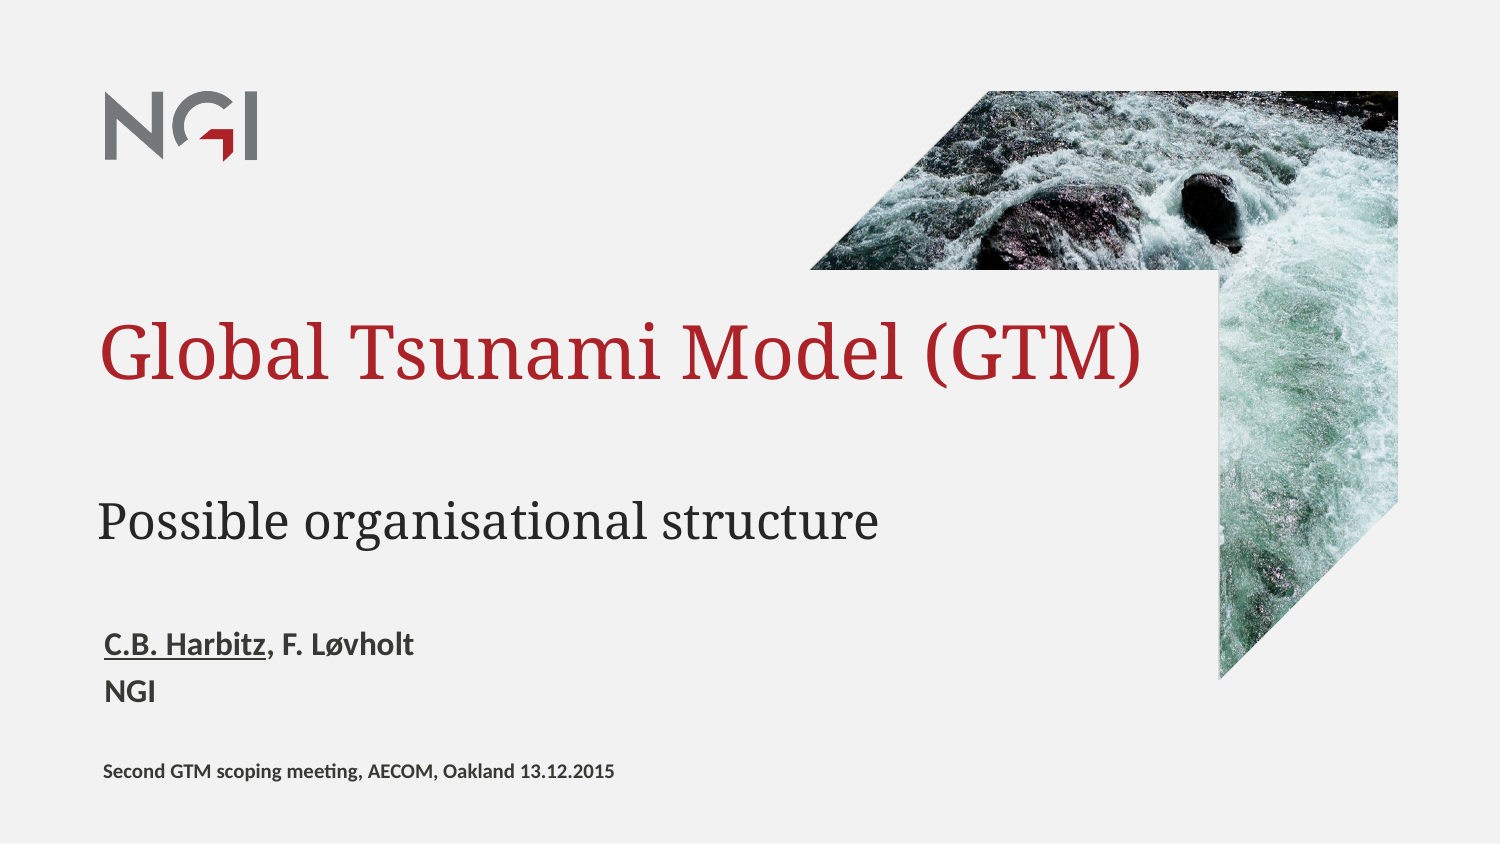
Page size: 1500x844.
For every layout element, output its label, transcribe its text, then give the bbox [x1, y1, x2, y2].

subtitle C.B. Harbitz, F. Løvholt NGI [104, 615, 1155, 750]
picture [105, 91, 257, 162]
text_box Second GTM scoping meeting, AECOM, Oakland 13.12.2015 [103, 750, 1252, 831]
text_box [808, 89, 1401, 683]
title Global Tsunami Model (GTM) [98, 303, 1162, 402]
text_box Possible organisational structure [97, 459, 1046, 558]
